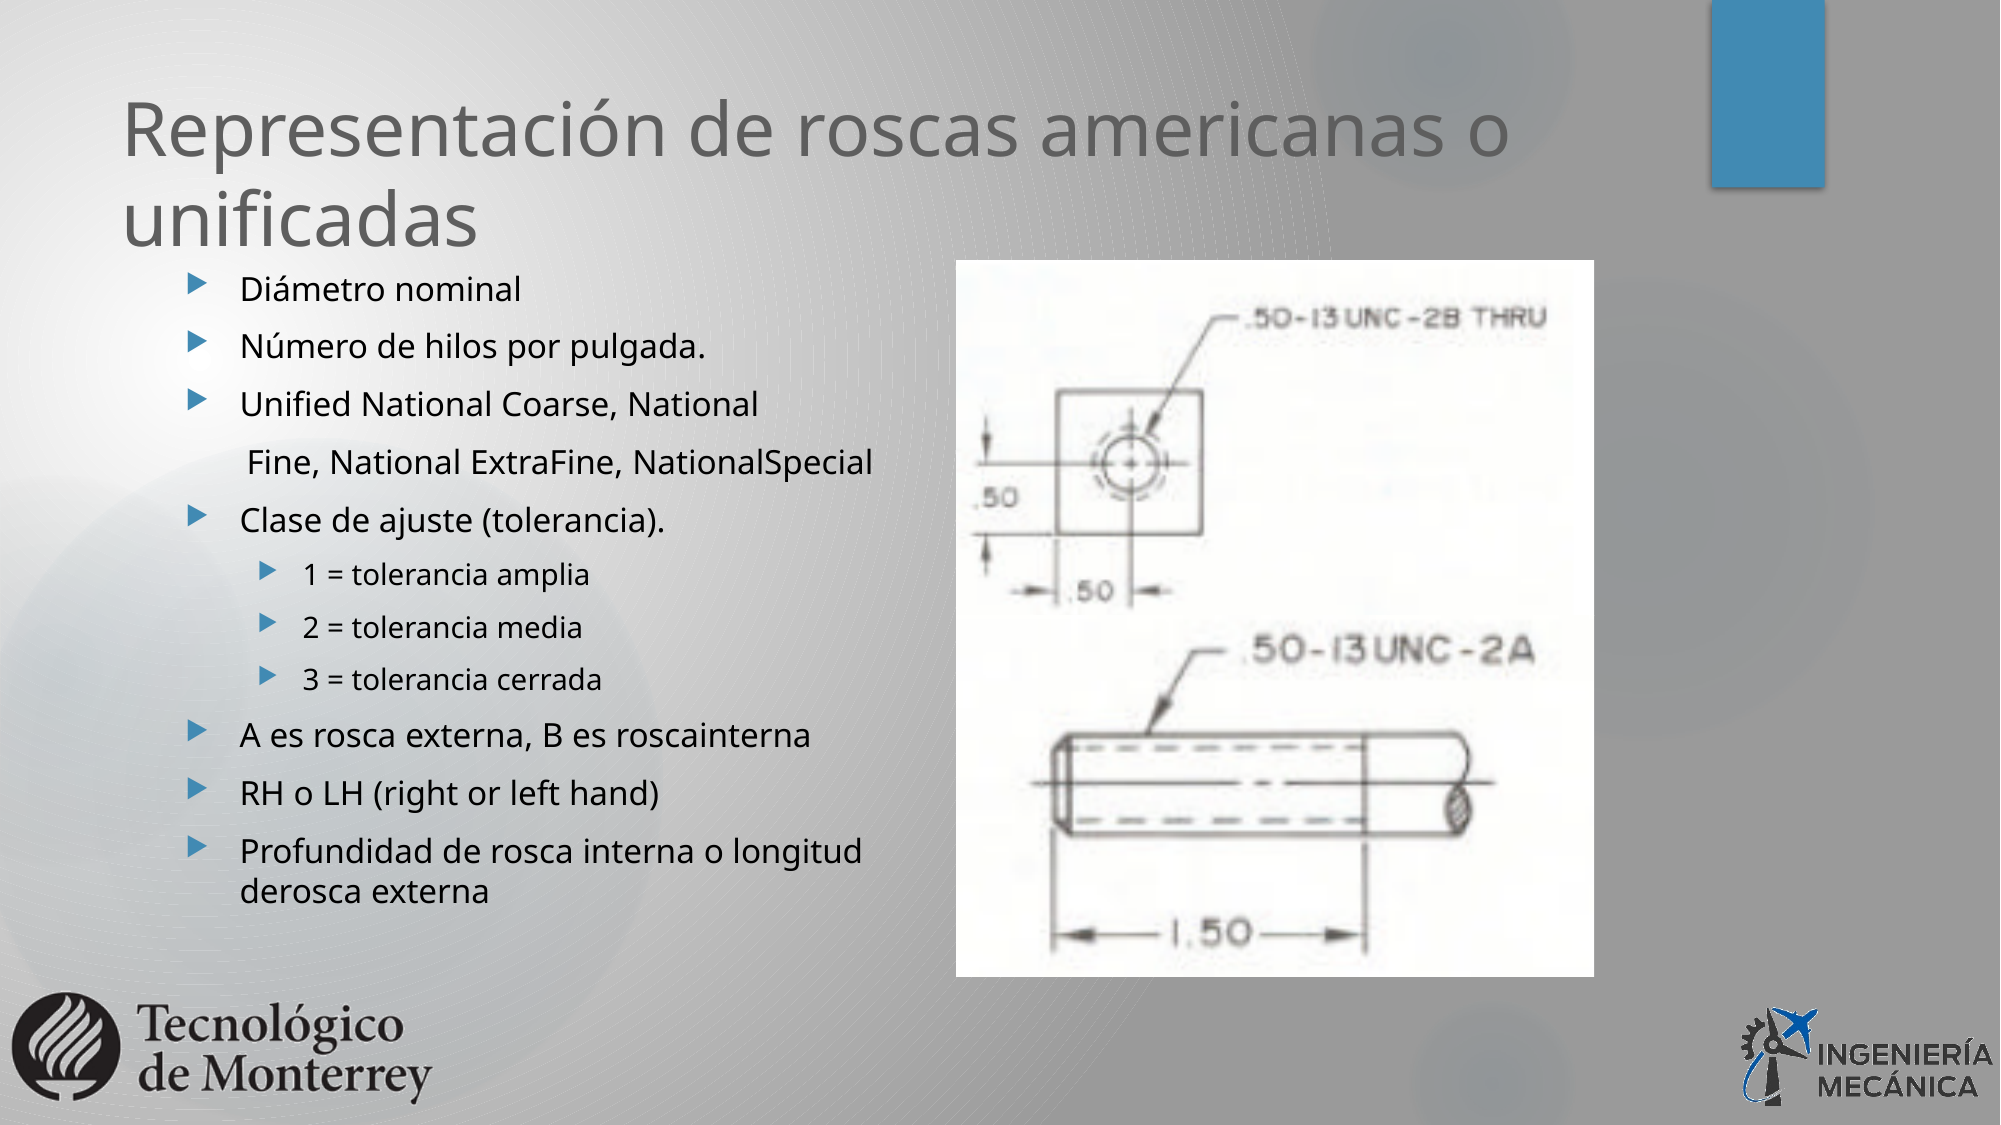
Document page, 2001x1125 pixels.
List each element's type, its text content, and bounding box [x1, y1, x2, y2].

list Diámetro nominal Número de hilos por pulgada. Unified National Coarse, National Fine, National ExtraFine, NationalSpecial Clase de ajuste (tolerancia). 1 = tolerancia amplia 2 = tolerancia media 3 = tolerancia cerrada A es rosca externa, B es roscainterna RH o LH (right or left hand) Profundidad de rosca interna o longitud derosca externa [170, 260, 892, 949]
picture [0, 983, 453, 1125]
picture [1722, 989, 2000, 1125]
picture [955, 615, 1595, 977]
title Representación de roscas americanas o unificadas [106, 74, 1649, 304]
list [955, 259, 1595, 615]
